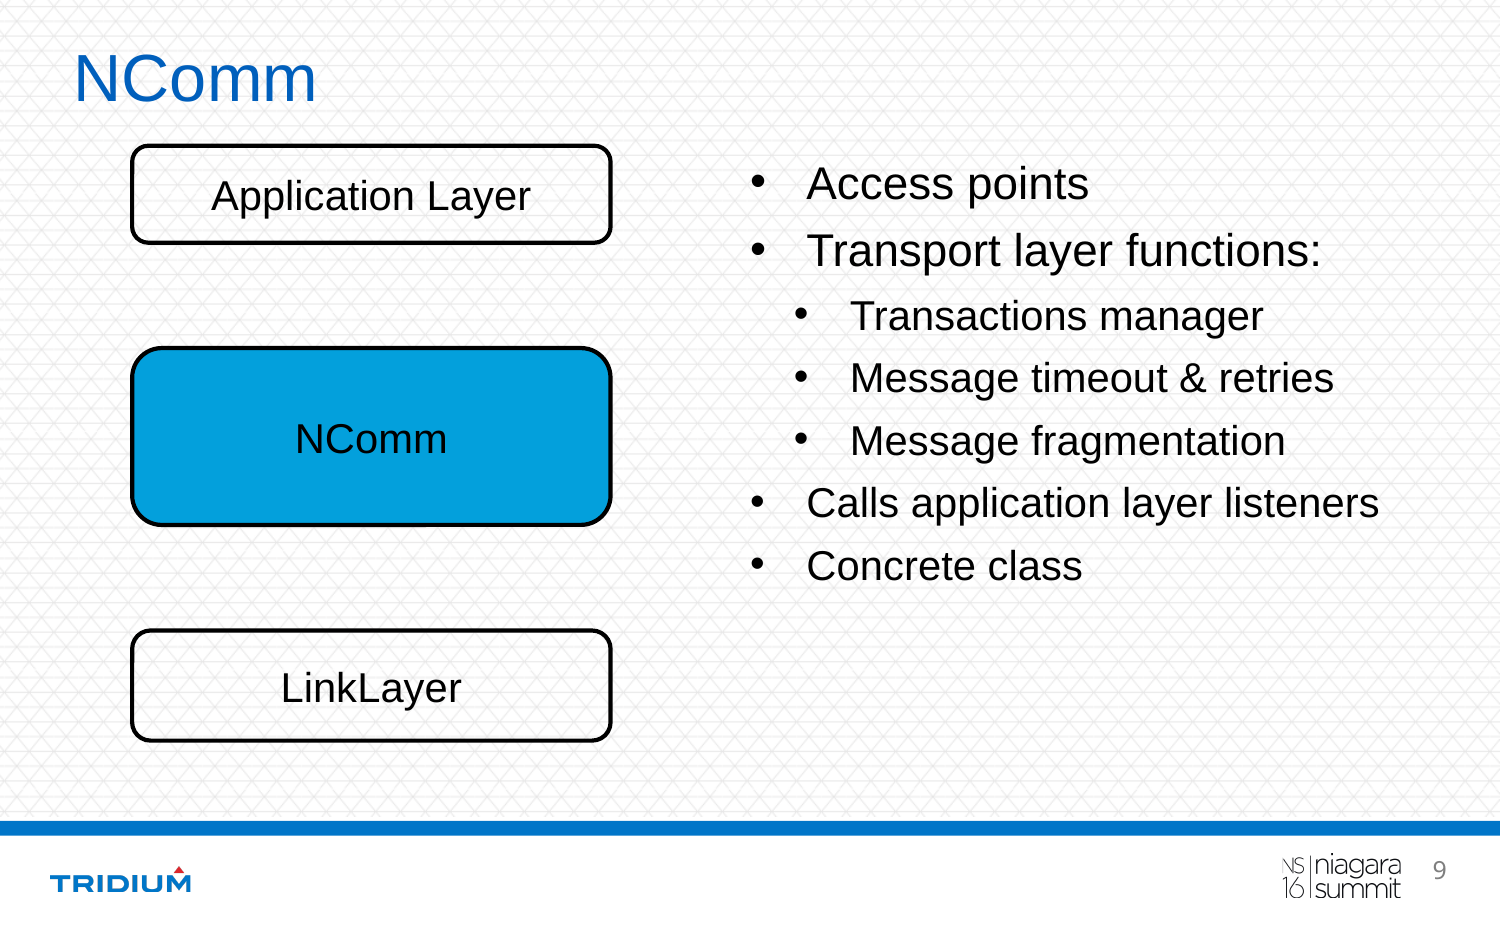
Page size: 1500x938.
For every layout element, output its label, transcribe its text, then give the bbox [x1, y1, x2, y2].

slide_number 9 [1111, 846, 1462, 897]
picture [0, 0, 1500, 817]
